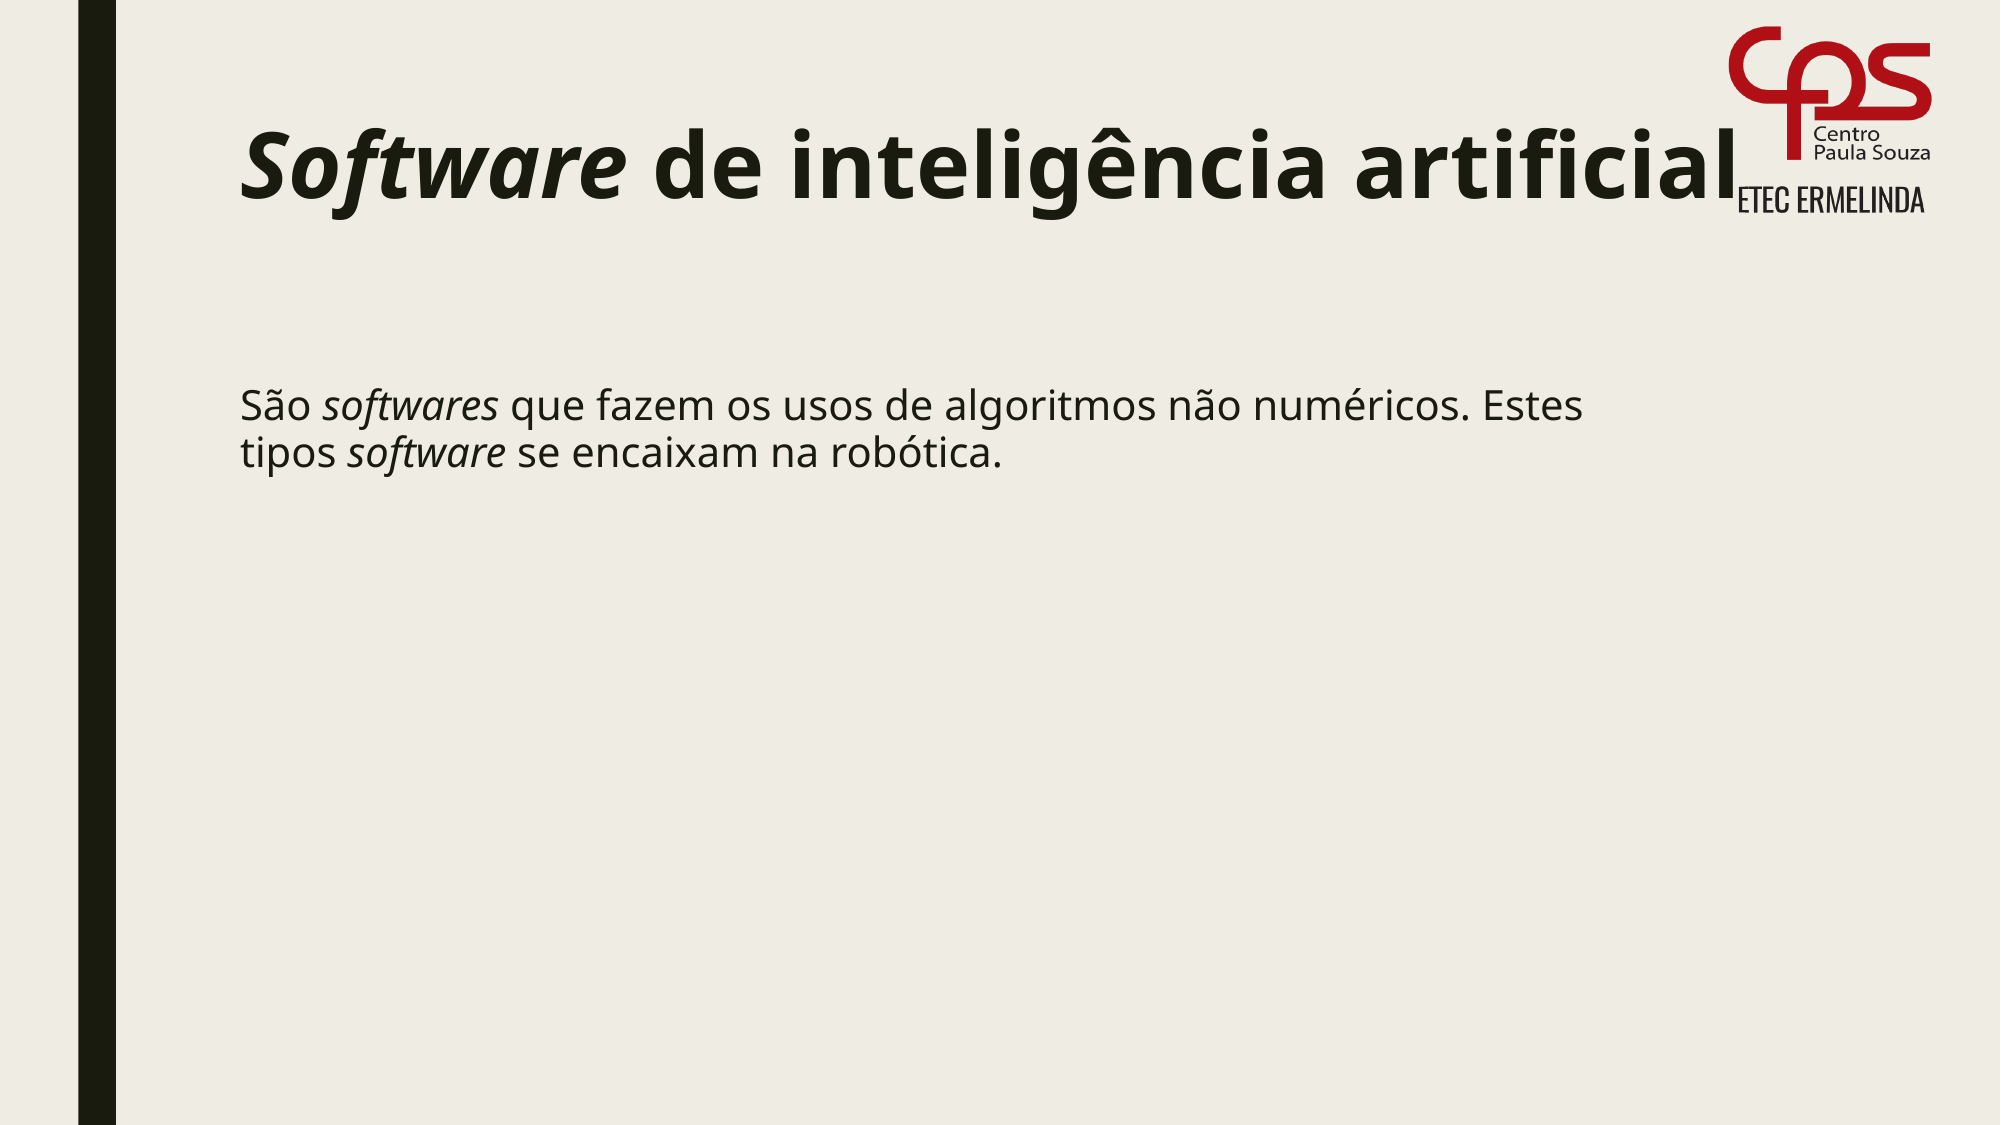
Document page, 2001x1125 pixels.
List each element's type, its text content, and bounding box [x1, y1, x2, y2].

picture [1724, 16, 1939, 231]
title Software de inteligência artificial [225, 112, 1800, 357]
list São softwares que fazem os usos de algoritmos não numéricos. Estes tipos software se encaixam na robótica. [225, 375, 1800, 963]
